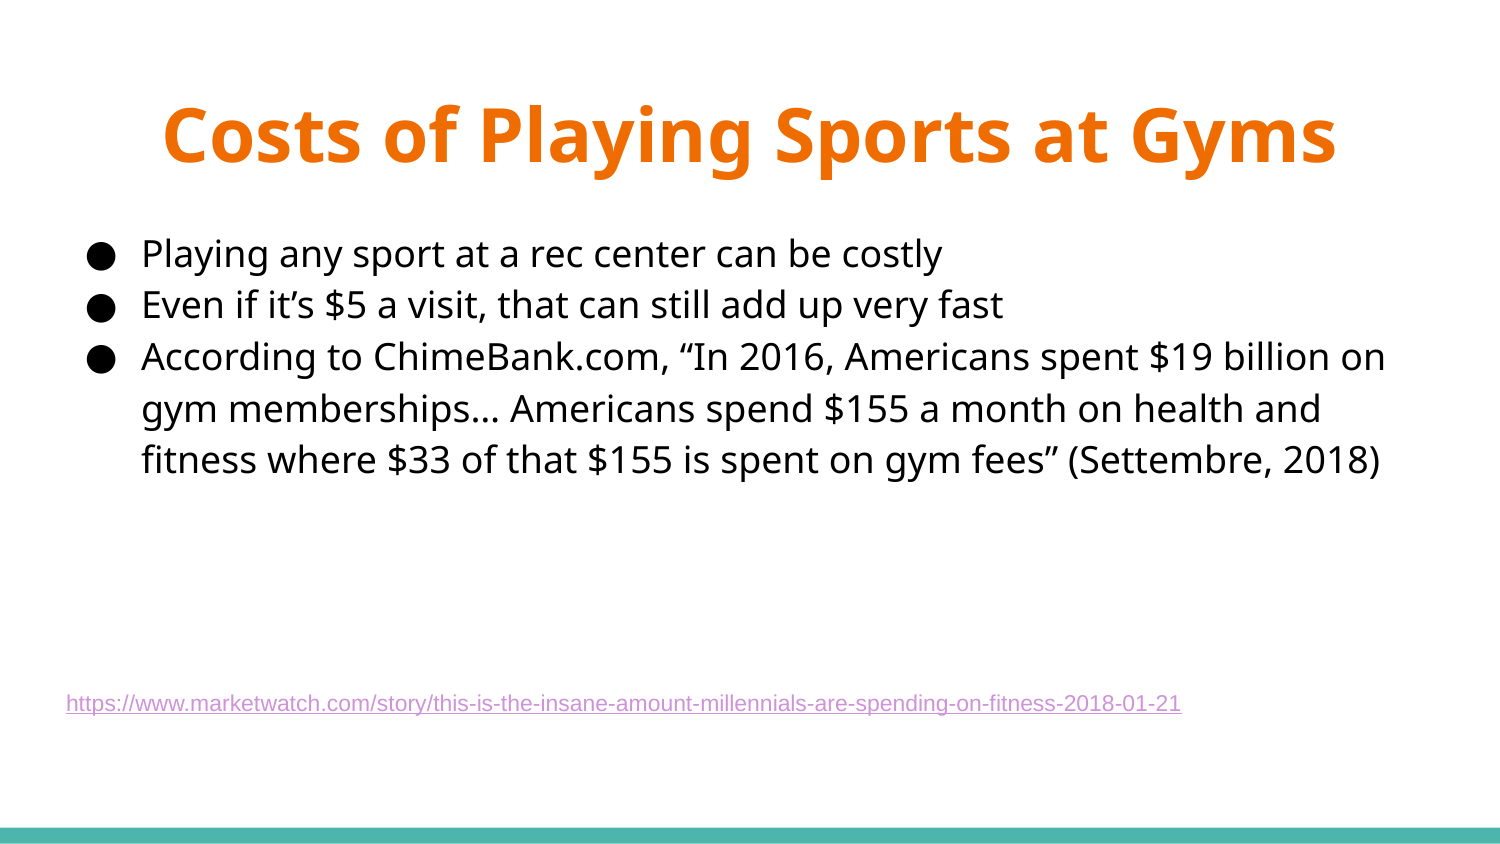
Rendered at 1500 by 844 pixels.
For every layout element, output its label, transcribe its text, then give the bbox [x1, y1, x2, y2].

list Playing any sport at a rec center can be costly Even if it’s $5 a visit, that can still add up very fast According to ChimeBank.com, “In 2016, Americans spent $19 billion on gym memberships… Americans spend $155 a month on health and fitness where $33 of that $155 is spent on gym fees” (Settembre, 2018) https://www.marketwatch.com/story/this-is-the-insane-amount-millennials-are-spending-on-fitness-2018-01-21 [51, 207, 1449, 750]
title Costs of Playing Sports at Gyms [51, 72, 1449, 189]
